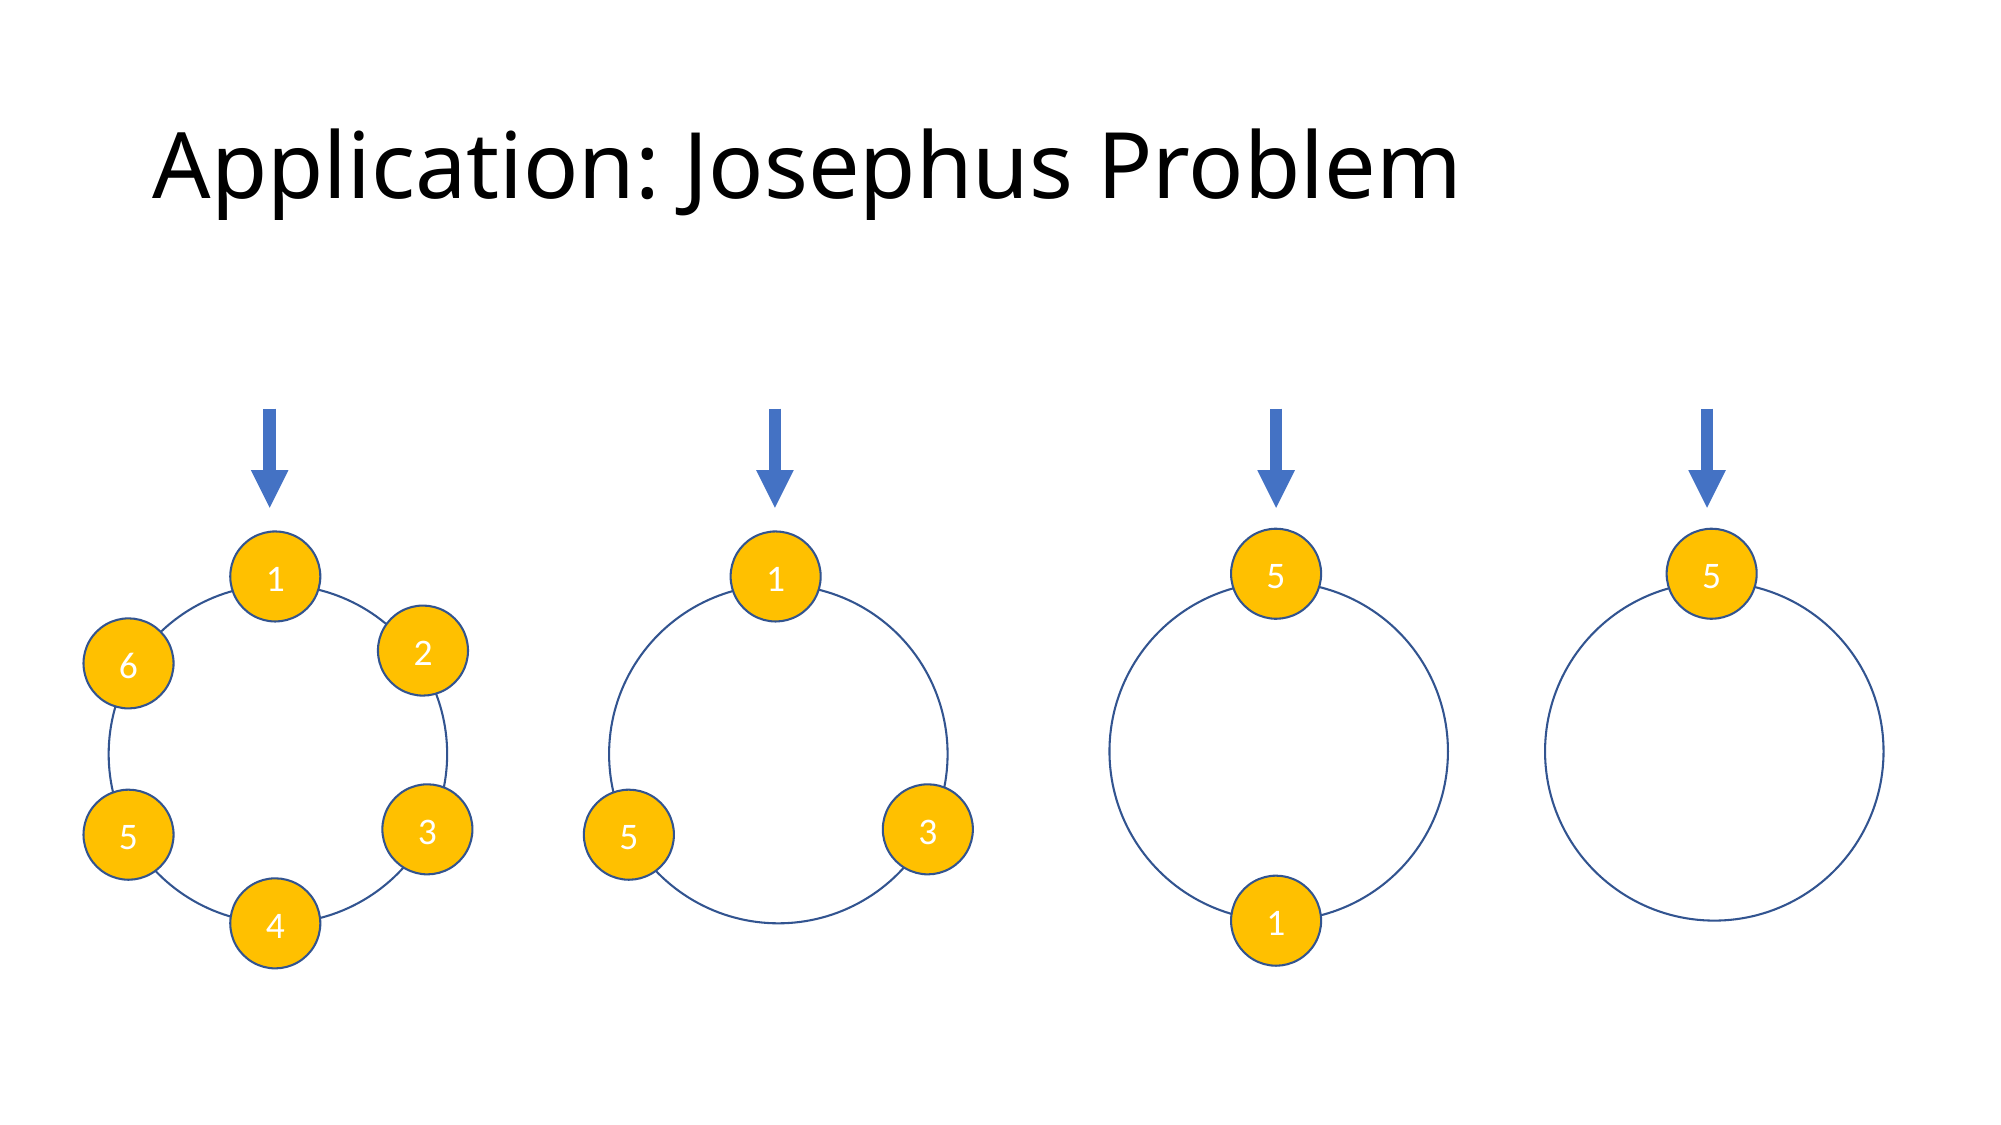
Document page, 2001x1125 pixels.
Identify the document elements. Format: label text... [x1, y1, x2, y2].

text_box 5 [1230, 527, 1323, 620]
text_box [107, 589, 449, 919]
text_box [1544, 586, 1885, 922]
text_box 4 [229, 877, 322, 970]
text_box 5 [82, 788, 175, 881]
text_box 1 [729, 530, 822, 623]
text_box 3 [381, 783, 474, 876]
text_box 6 [82, 617, 175, 710]
text_box [1108, 586, 1450, 917]
text_box [608, 589, 949, 925]
text_box 5 [1665, 527, 1758, 620]
text_box 1 [1230, 874, 1323, 967]
title Application: Josephus Problem [137, 59, 1863, 278]
text_box 3 [881, 783, 974, 876]
text_box 2 [376, 604, 470, 697]
text_box 5 [582, 788, 675, 881]
text_box 1 [229, 530, 322, 623]
